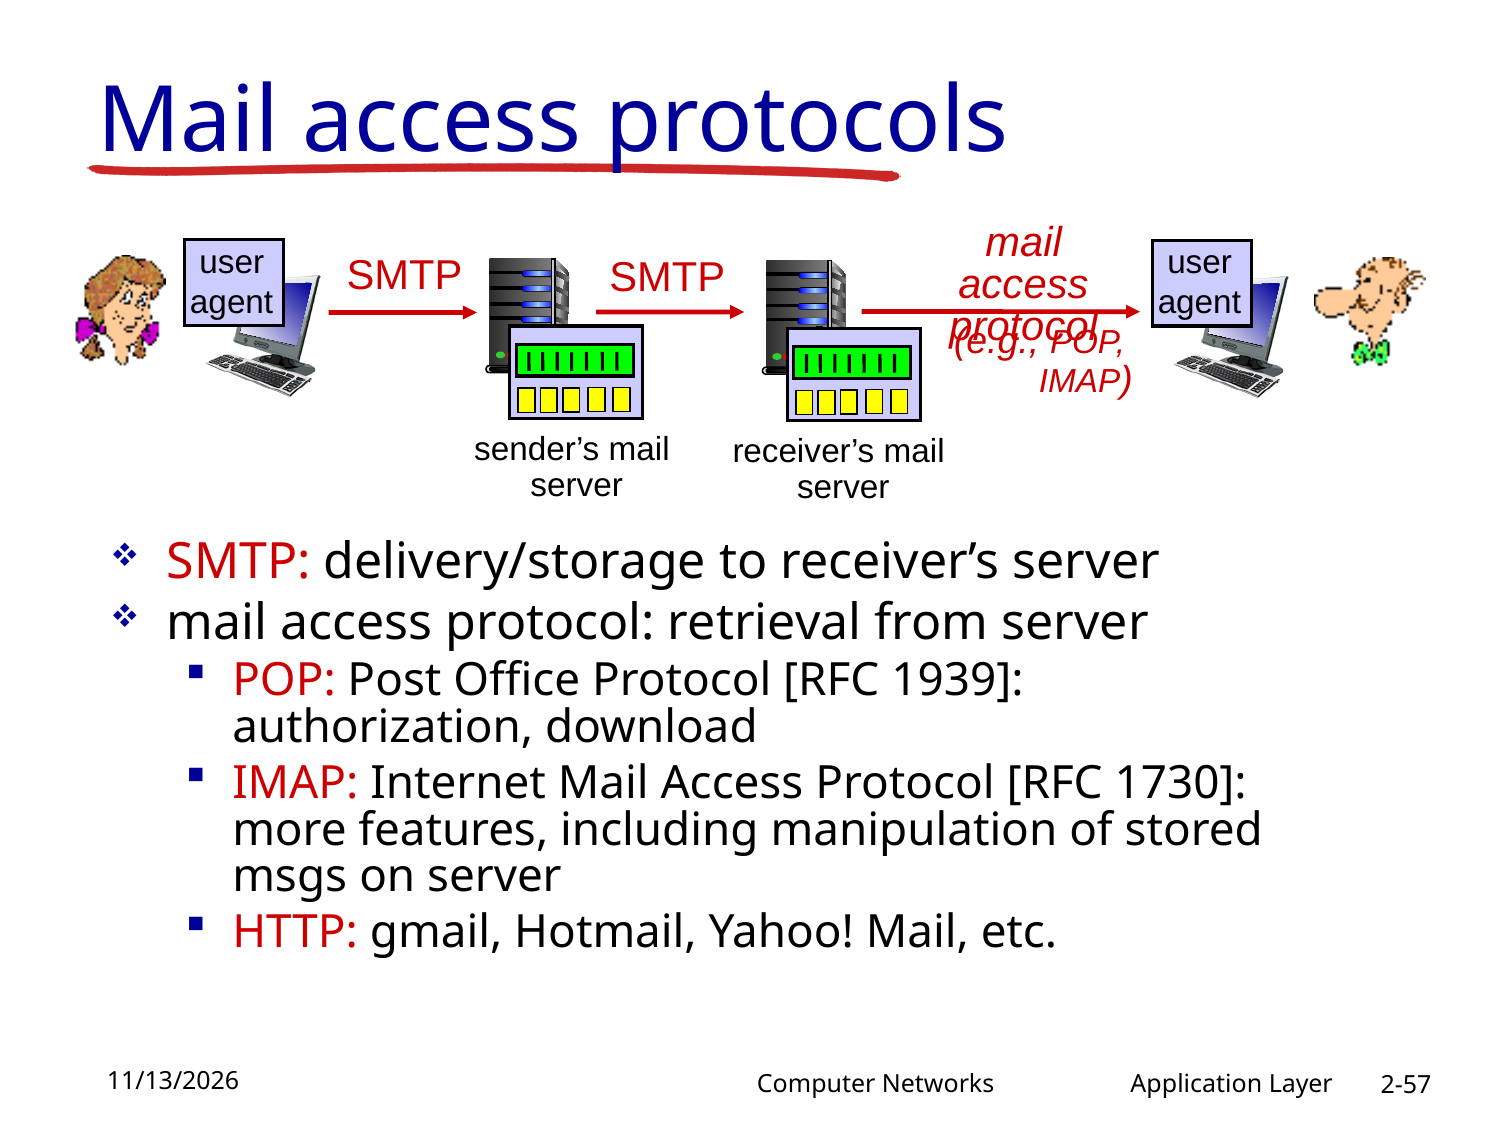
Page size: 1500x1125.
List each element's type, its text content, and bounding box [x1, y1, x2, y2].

title Mail access protocols [81, 41, 1358, 189]
footer Computer Networks Application Layer [609, 1060, 1350, 1108]
text_box SMTP [594, 242, 740, 308]
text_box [174, 232, 325, 406]
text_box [787, 327, 921, 421]
picture [72, 255, 166, 370]
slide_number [91, 1056, 405, 1112]
text_box [330, 306, 477, 319]
text_box [861, 305, 1137, 316]
text_box mail access protocol [899, 312, 1127, 357]
text_box mail access protocol [899, 214, 1148, 311]
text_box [762, 260, 847, 375]
text_box [620, 239, 761, 290]
text_box [596, 305, 745, 319]
text_box SMTP [331, 240, 478, 306]
text_box (e.g., POP, IMAP) [939, 316, 1137, 408]
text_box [458, 325, 695, 512]
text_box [1142, 233, 1293, 407]
picture [1314, 257, 1426, 372]
slide_number 2-57 [1365, 1061, 1477, 1107]
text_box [485, 258, 570, 324]
text_box receiver’s mail server [717, 426, 970, 513]
list SMTP: delivery/storage to receiver’s server mail access protocol: retrieval from server POP: Post Office Protocol [RFC 1939]: authorization, download IMAP: Internet Mail Access Protocol [RFC 1730]: more features, including manipulation of stored msgs on server HTTP: gmail, Hotmail, Yahoo! Mail, etc. [95, 529, 1307, 893]
picture [84, 157, 910, 187]
